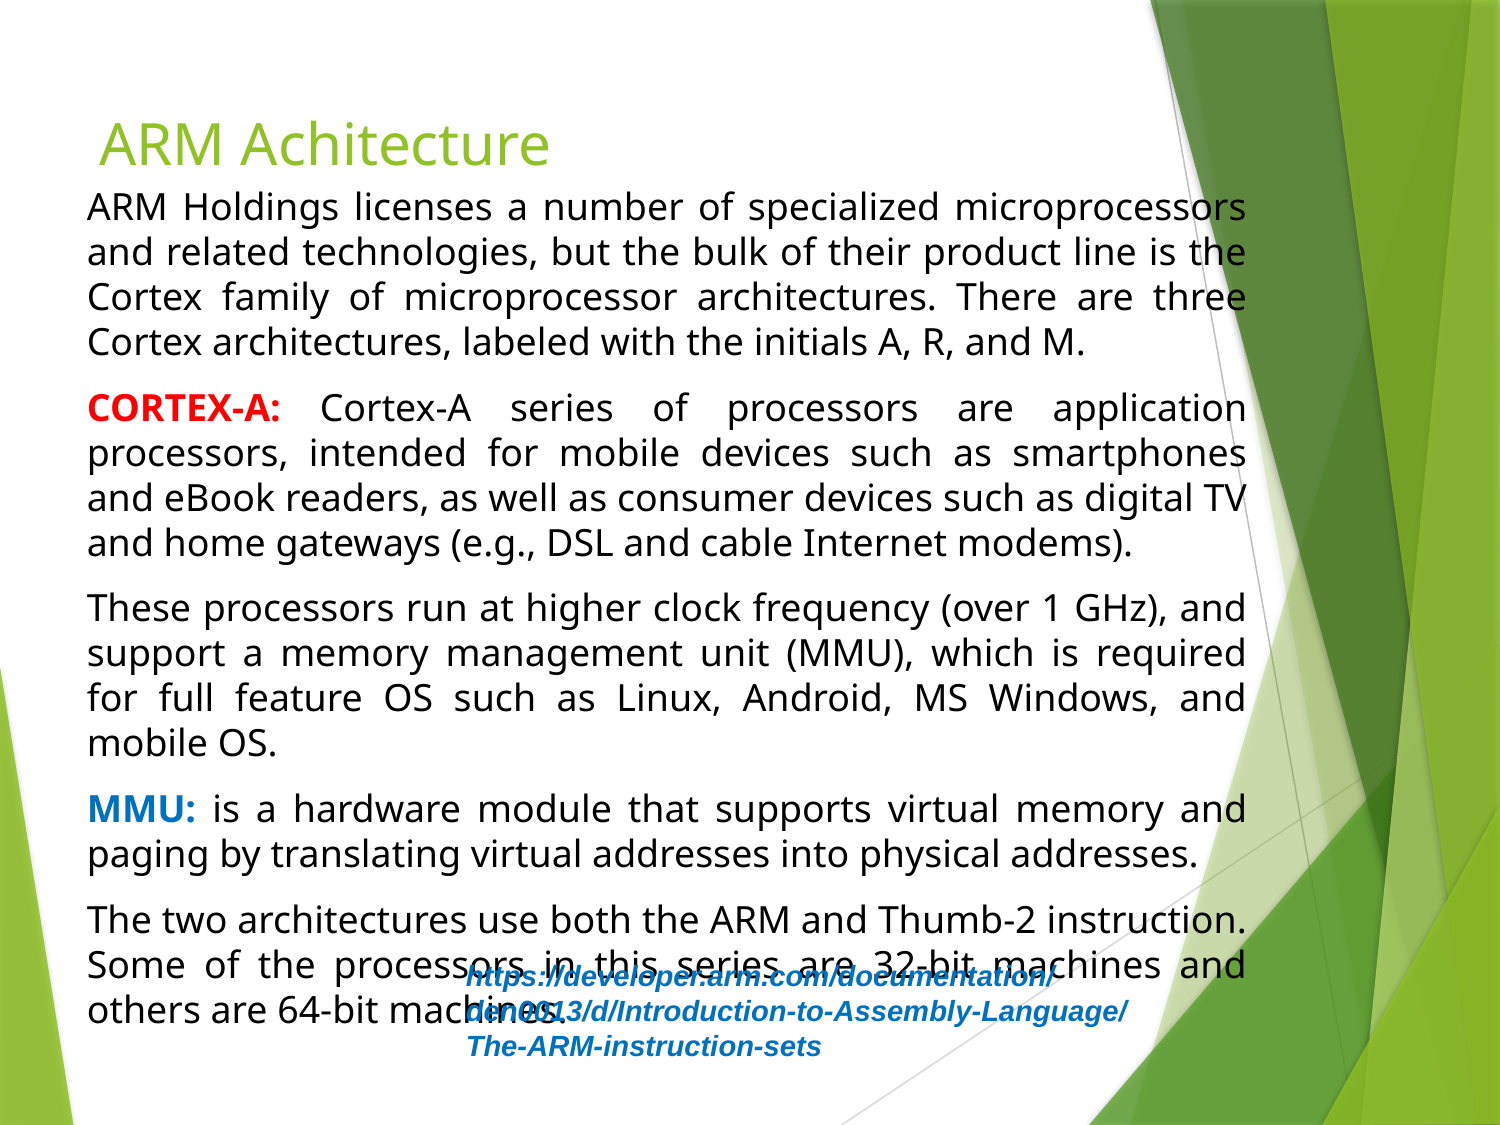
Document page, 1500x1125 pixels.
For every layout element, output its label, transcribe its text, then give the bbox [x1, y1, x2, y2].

list ARM Holdings licenses a number of specialized microprocessors and related technologies, but the bulk of their product line is the Cortex family of microprocessor architectures. There are three Cortex architectures, labeled with the initials A, R, and M. CORTEX-A: Cortex-A series of processors are application processors, intended for mobile devices such as smartphones and eBook readers, as well as consumer devices such as digital TV and home gateways (e.g., DSL and cable Internet modems). These processors run at higher clock frequency (over 1 GHz), and support a memory management unit (MMU), which is required for full feature OS such as Linux, Android, MS Windows, and mobile OS. MMU: is a hardware module that supports virtual memory and paging by translating virtual addresses into physical addresses. The two architectures use both the ARM and Thumb-2 instruction. Some of the processors in this series are 32-bit machines and others are 64-bit machines. [71, 175, 1264, 959]
text_box https://developer.arm.com/documentation/den0013/d/Introduction-to-Assembly-Language/The-ARM-instruction-sets [451, 949, 1202, 1070]
title ARM Achitecture [84, 99, 1342, 231]
